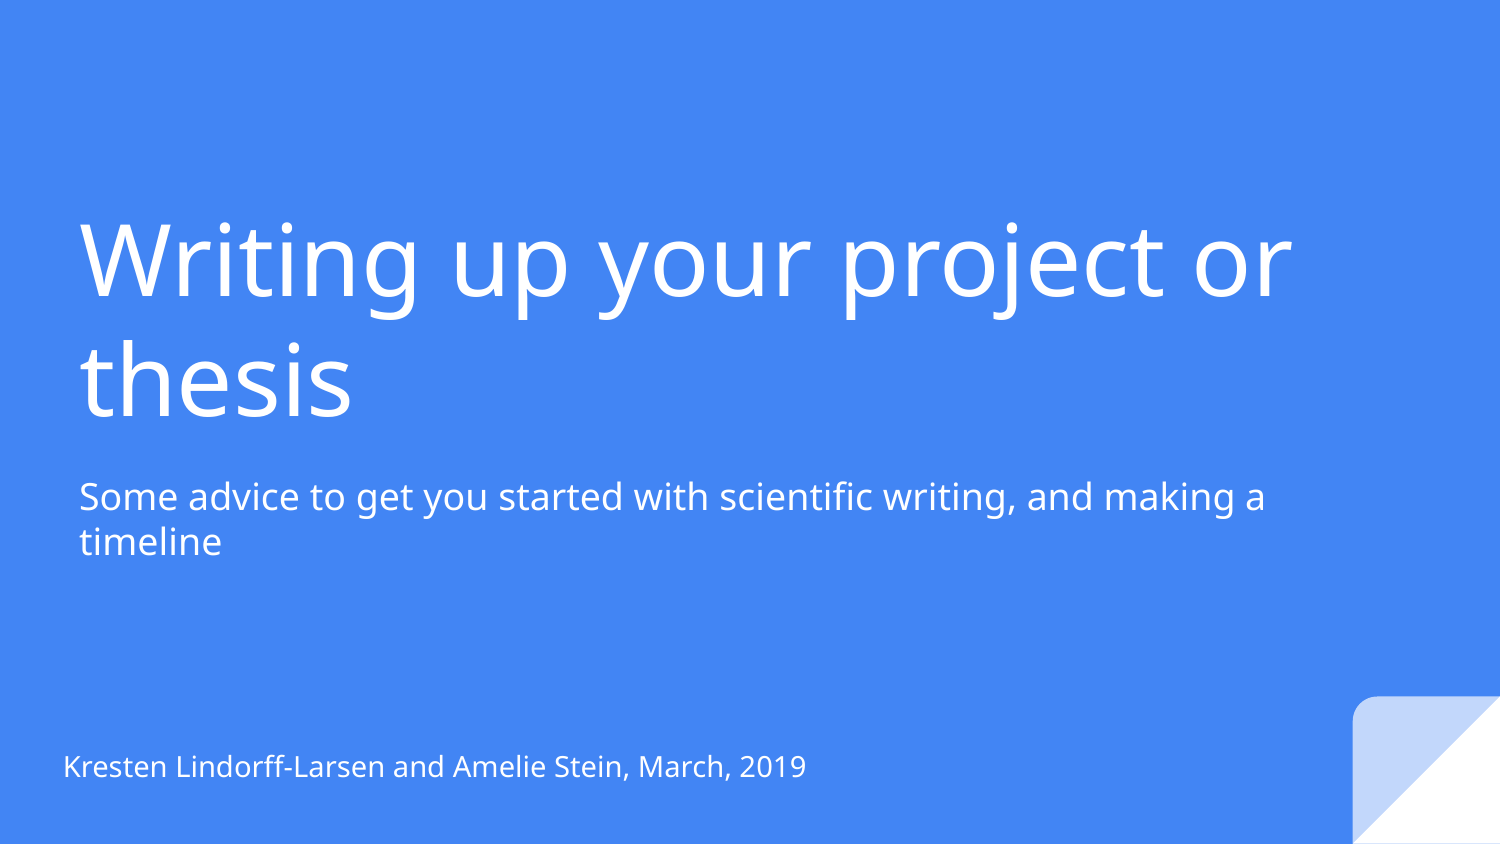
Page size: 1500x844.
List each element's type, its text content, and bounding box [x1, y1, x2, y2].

subtitle Some advice to get you started with scientific writing, and making a timeline [64, 457, 1413, 529]
text_box Kresten Lindorff-Larsen and Amelie Stein, March, 2019 [48, 740, 822, 791]
title Writing up your project or thesis [64, 298, 1413, 452]
